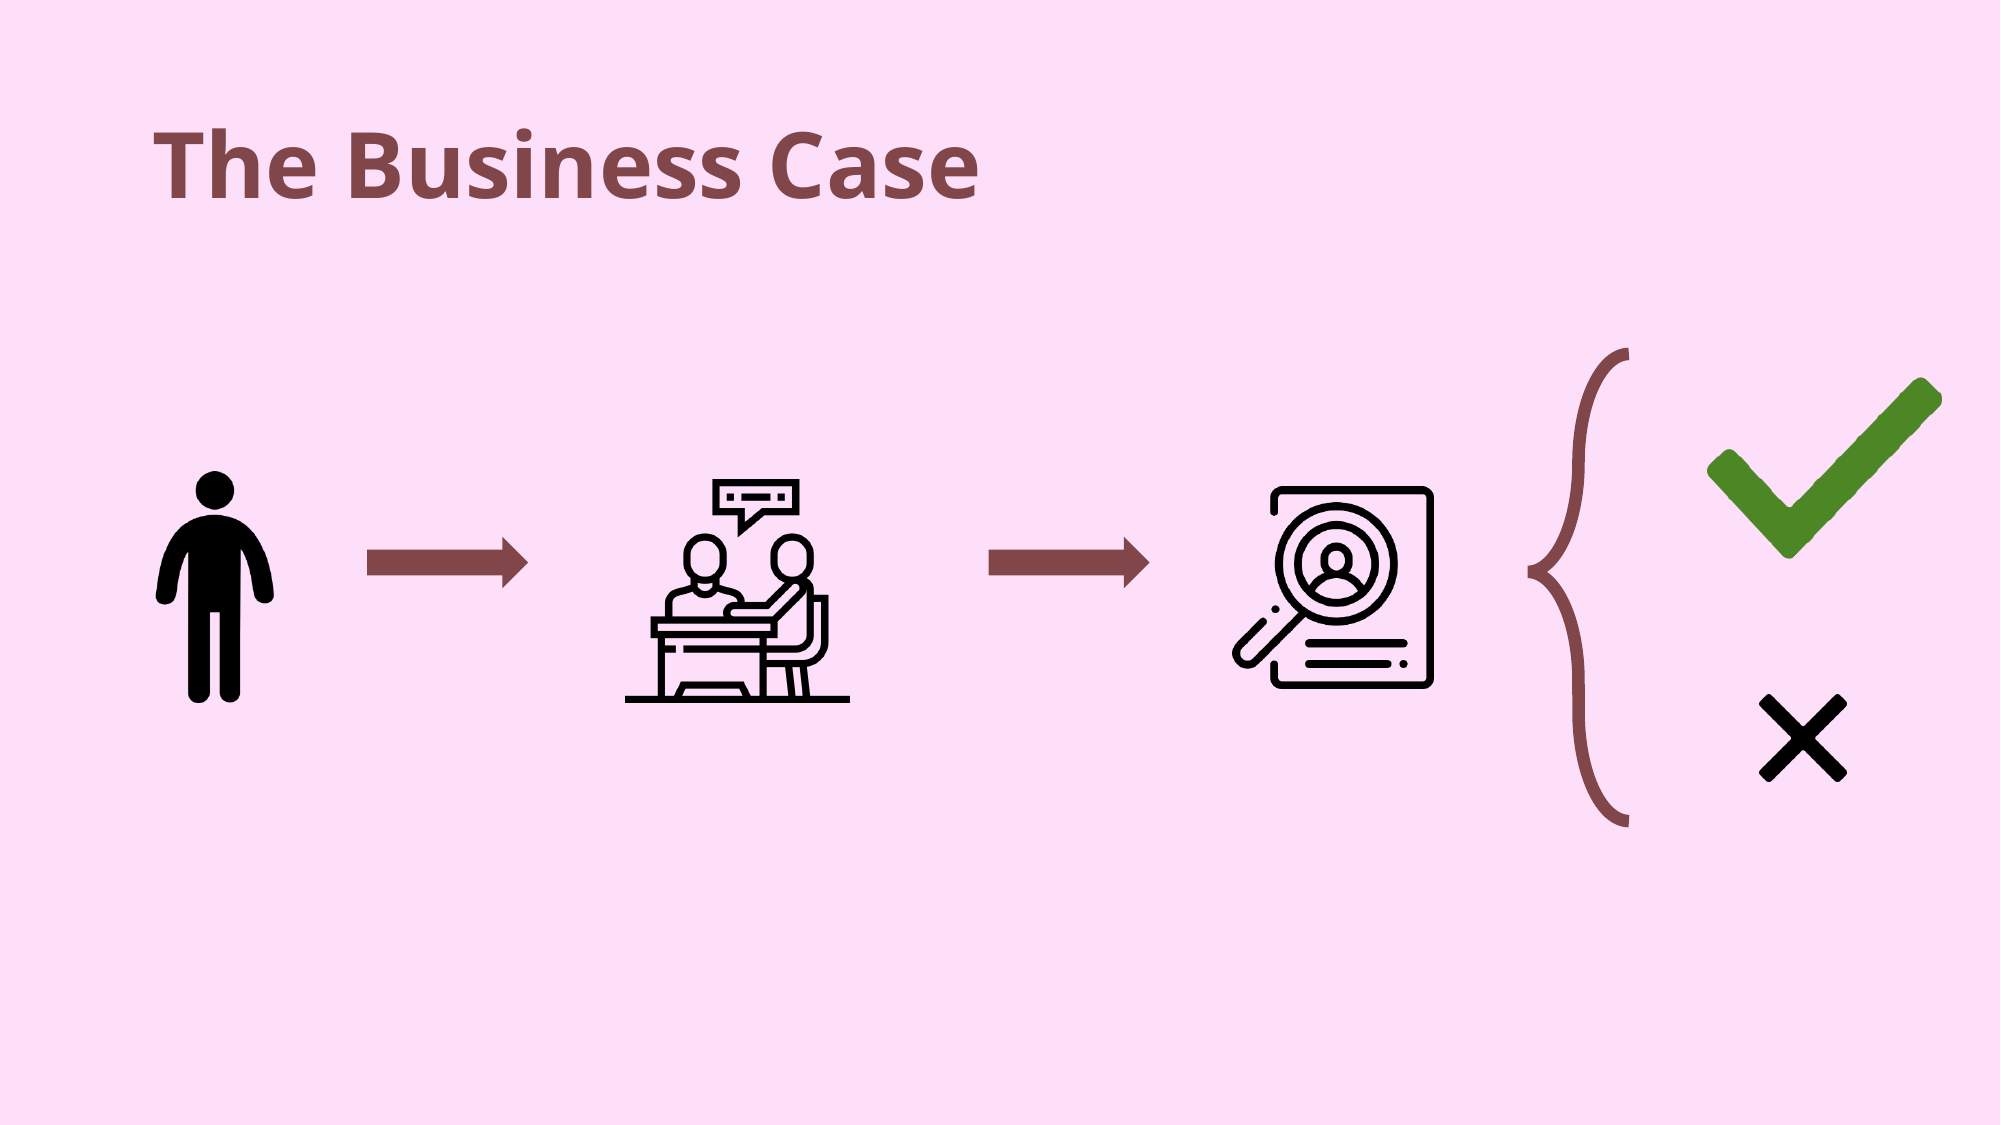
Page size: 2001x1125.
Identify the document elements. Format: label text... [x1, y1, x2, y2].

picture [1231, 486, 1434, 689]
text_box [987, 534, 1152, 591]
picture [1759, 694, 1847, 782]
picture [625, 479, 850, 704]
title The Business Case [137, 59, 1863, 278]
text_box [1528, 353, 1629, 822]
picture [98, 471, 331, 704]
picture [1707, 350, 1942, 585]
text_box [366, 534, 530, 591]
